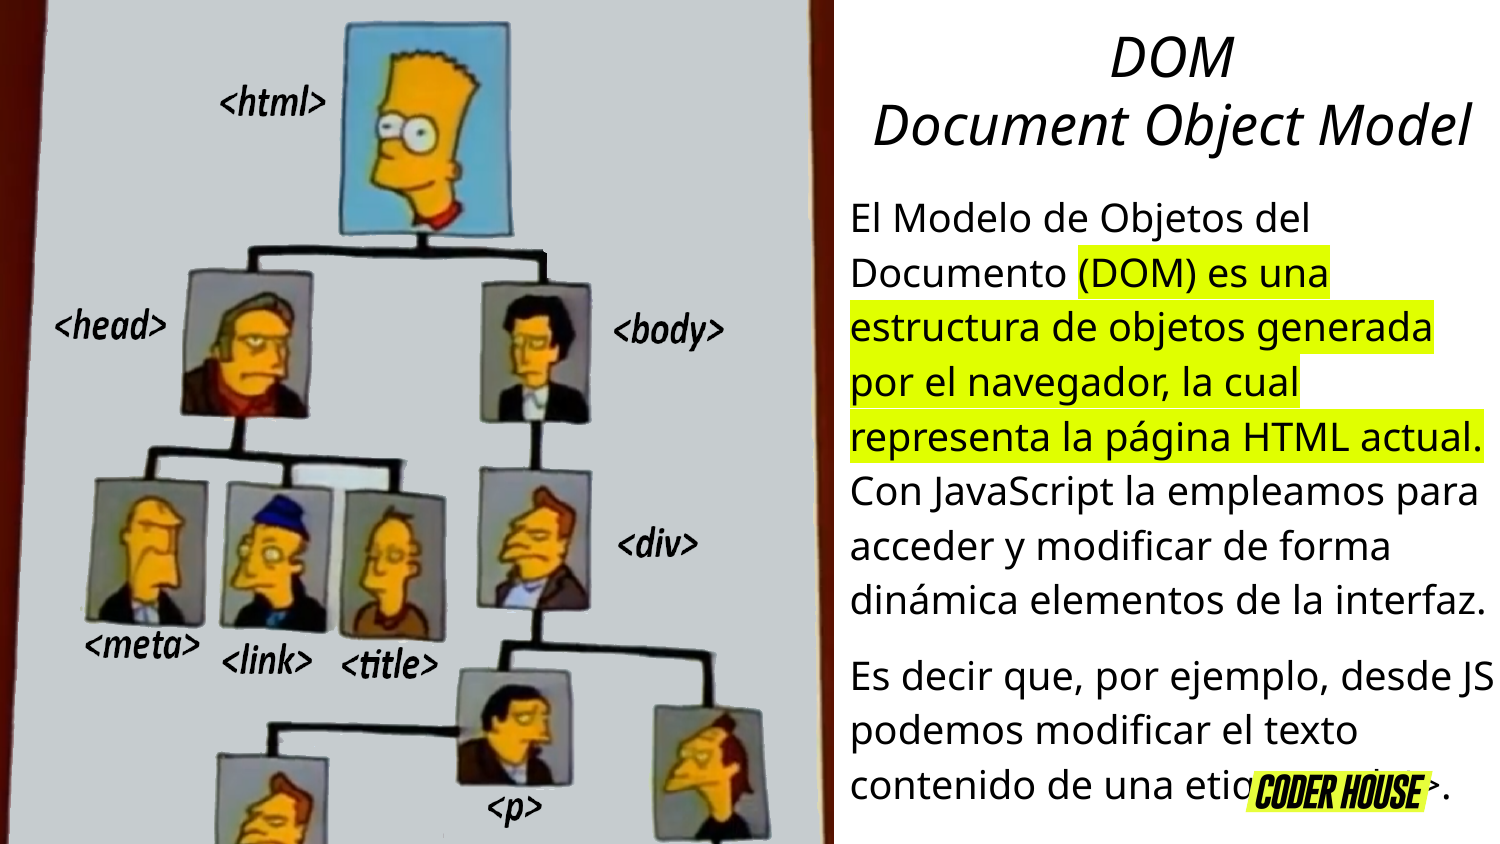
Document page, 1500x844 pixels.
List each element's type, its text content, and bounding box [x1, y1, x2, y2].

text_box DOM Document Object Model [845, 44, 1500, 134]
text_box El Modelo de Objetos del Documento (DOM) es una estructura de objetos generada por el navegador, la cual representa la página HTML actual. Con JavaScript la empleamos para acceder y modificar de forma dinámica elementos de la interfaz. Es decir que, por ejemplo, desde JS podemos modificar el texto contenido de una etiqueta <h1>. [839, 171, 1500, 710]
picture [1241, 764, 1437, 819]
picture [0, 0, 835, 844]
